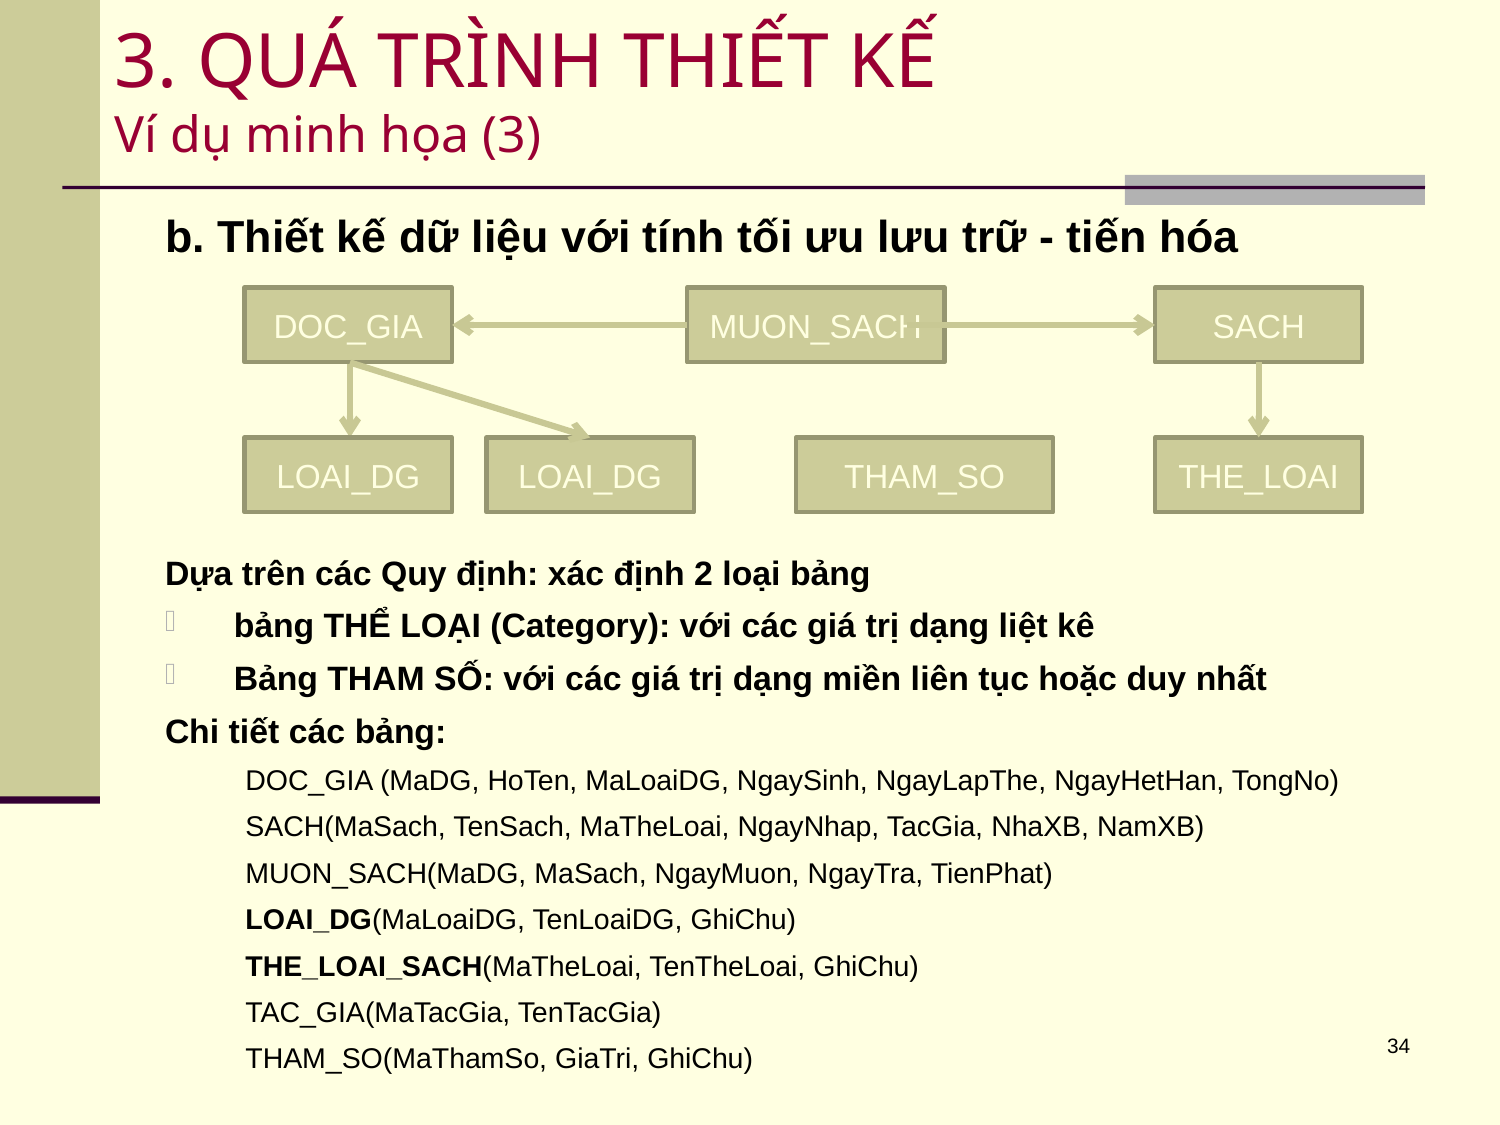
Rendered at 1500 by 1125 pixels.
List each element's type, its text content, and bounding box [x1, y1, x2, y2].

slide_number 34 [1112, 1025, 1425, 1100]
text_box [244, 287, 1363, 513]
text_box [349, 362, 591, 438]
title 3. QUÁ TRÌNH THIẾT KẾ Ví dụ minh họa (3) [99, 0, 1500, 175]
list b. Thiết kế dữ liệu với tính tối ưu lưu trữ - tiến hóa Dựa trên các Quy định: xác định 2 loại bảng bảng THỂ LOẠI (Category): với các giá trị dạng liệt kê Bảng THAM SỐ: với các giá trị dạng miền liên tục hoặc duy nhất Chi tiết các bảng: DOC_GIA (MaDG, HoTen, MaLoaiDG, NgaySinh, NgayLapThe, NgayHetHan, TongNo) SACH(MaSach, TenSach, MaTheLoai, NgayNhap, TacGia, NhaXB, NamXB) MUON_SACH(MaDG, MaSach, NgayMuon, NgayTra, TienPhat) LOAI_DG(MaLoaiDG, TenLoaiDG, GhiChu) THE_LOAI_SACH(MaTheLoai, TenTheLoai, GhiChu) TAC_GIA(MaTacGia, TenTacGia) THAM_SO(MaThamSo, GiaTri, GhiChu) [150, 200, 1425, 1100]
